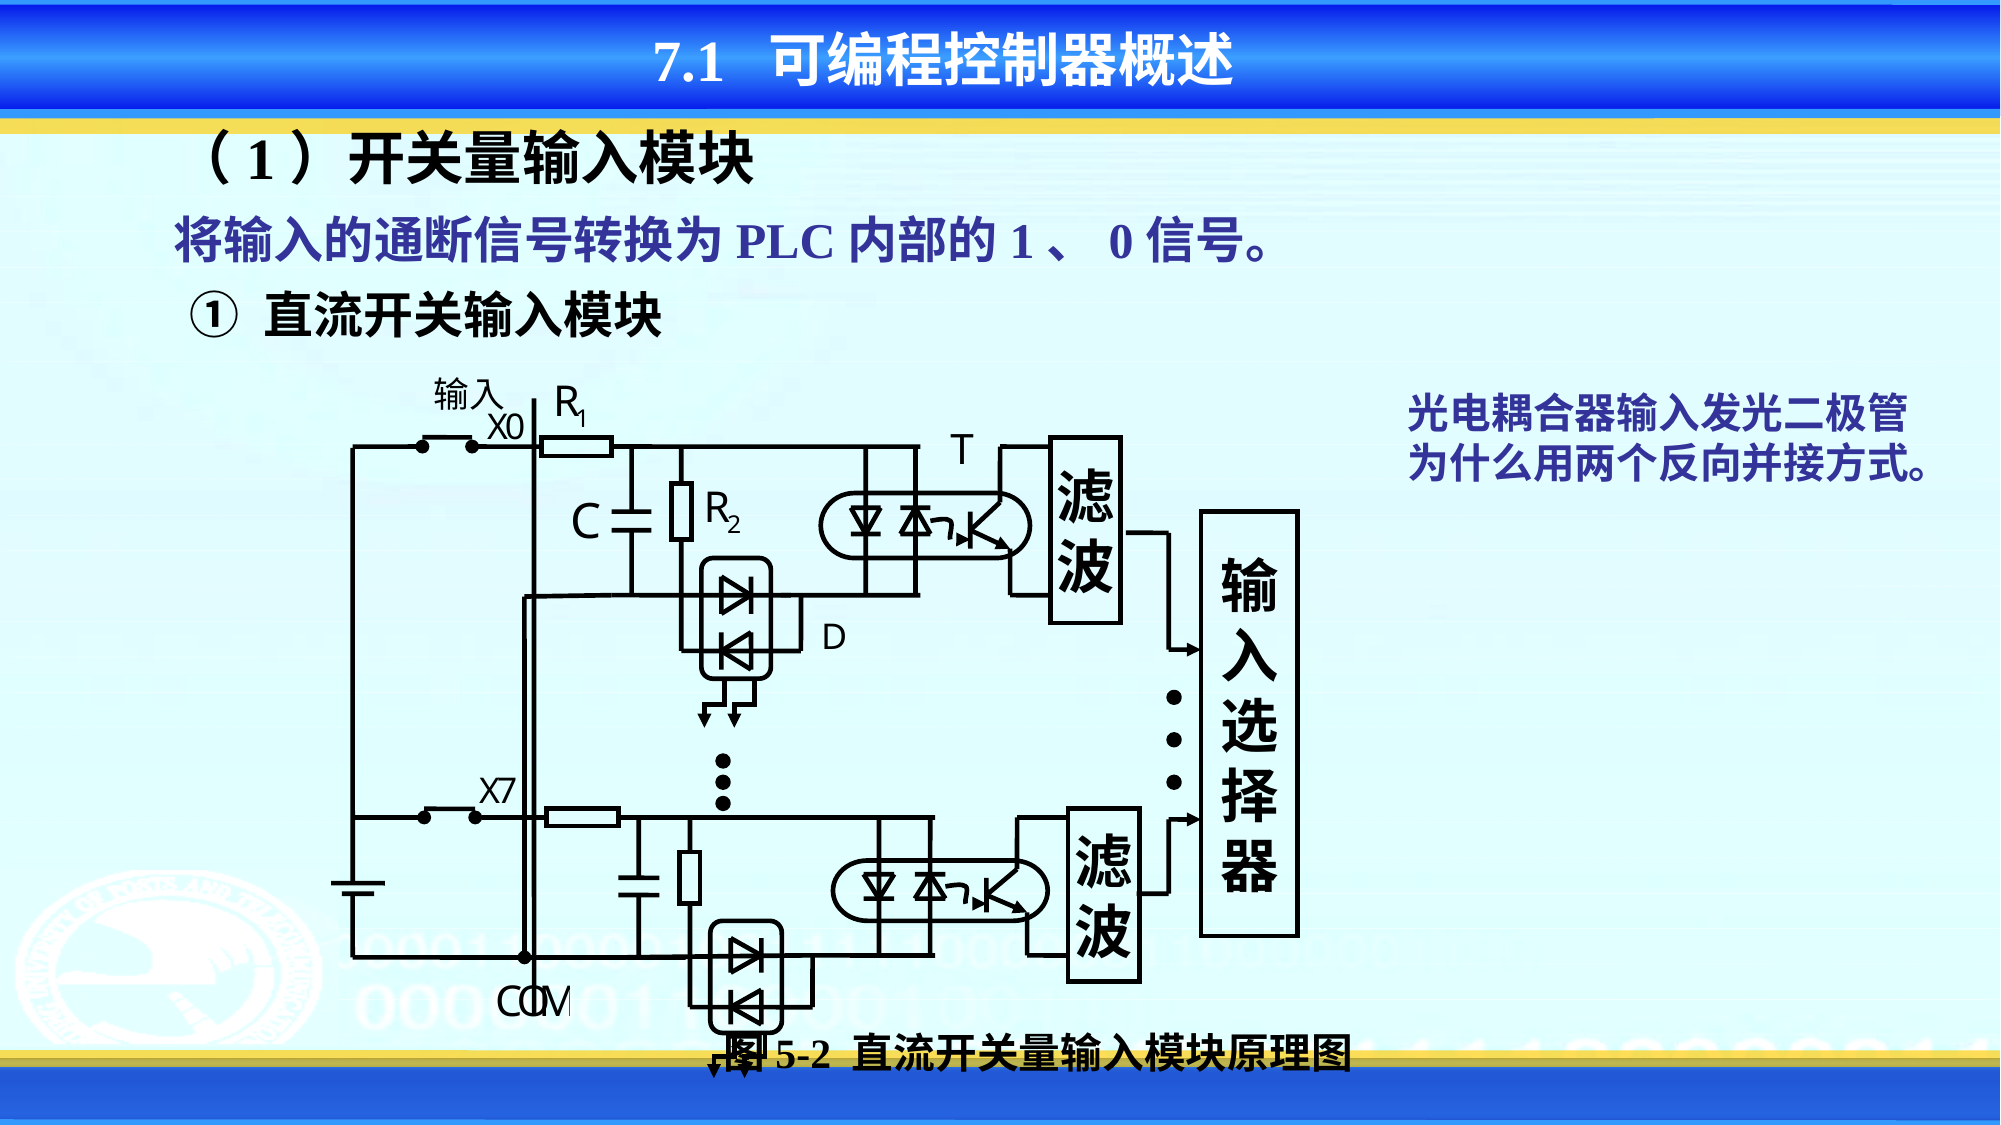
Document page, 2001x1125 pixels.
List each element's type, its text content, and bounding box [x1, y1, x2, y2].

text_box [330, 368, 1298, 1085]
text_box （1）开关量输入模块 [159, 113, 982, 199]
text_box 将输入的通断信号转换为PLC内部的1、0信号。 [159, 200, 1423, 276]
text_box 光电耦合器输入发光二极管为什么用两个反向并接方式。 [1393, 379, 1946, 495]
picture [0, 1067, 2000, 1120]
text_box 图5-2 直流开关量输入模块原理图 [1302, 1019, 1560, 1085]
text_box ① 直流开关输入模块 [175, 276, 979, 352]
text_box 7.1 可编程控制器概述 [544, 15, 1342, 101]
